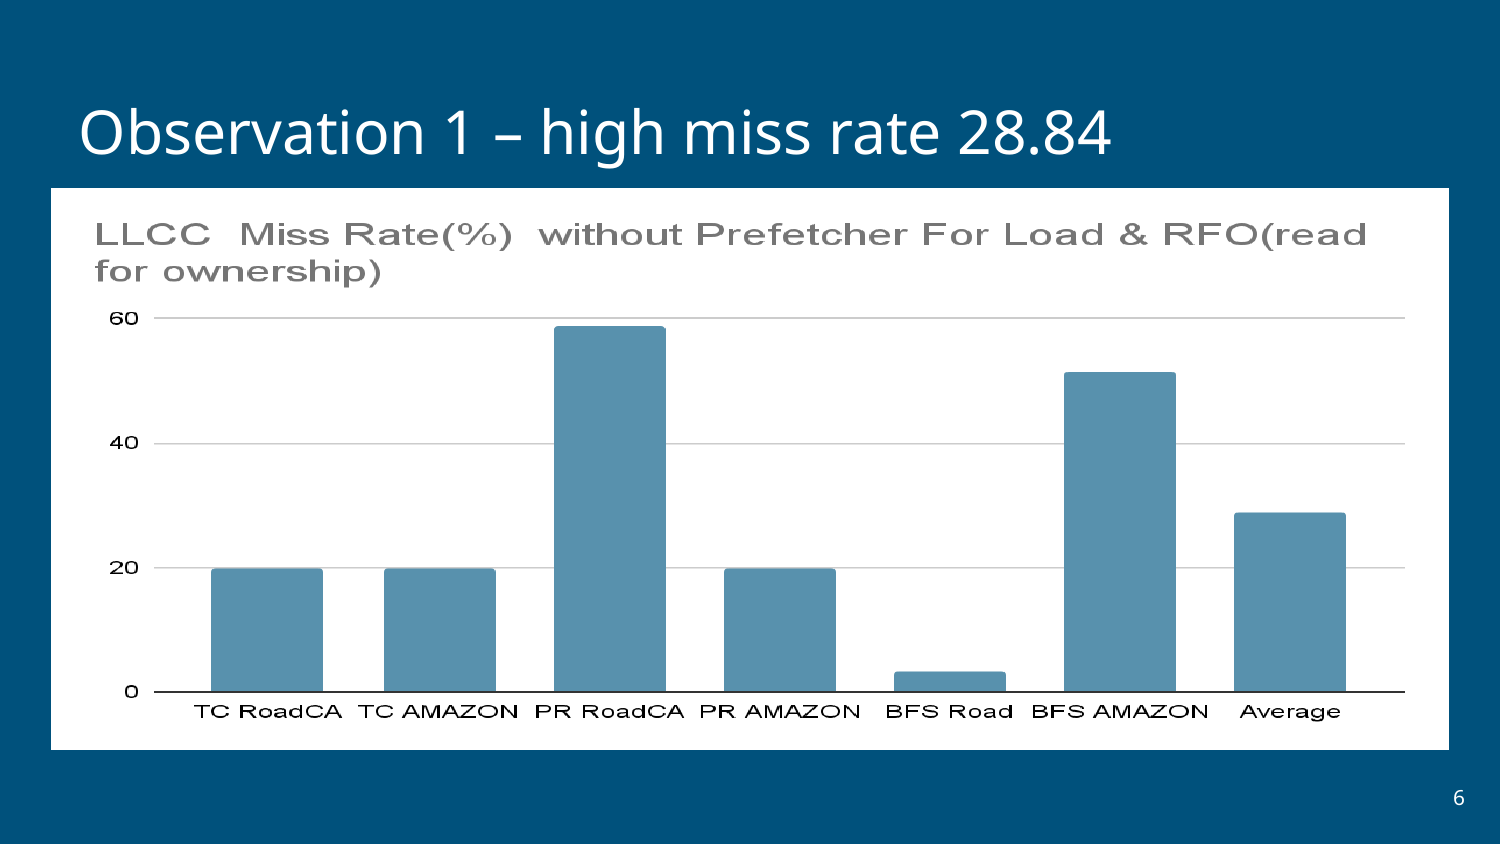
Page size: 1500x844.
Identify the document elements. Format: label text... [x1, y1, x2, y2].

title Observation 1 – high miss rate 28.84 [63, 75, 1437, 187]
slide_number ‹#› [1389, 764, 1480, 830]
picture [52, 189, 1448, 749]
